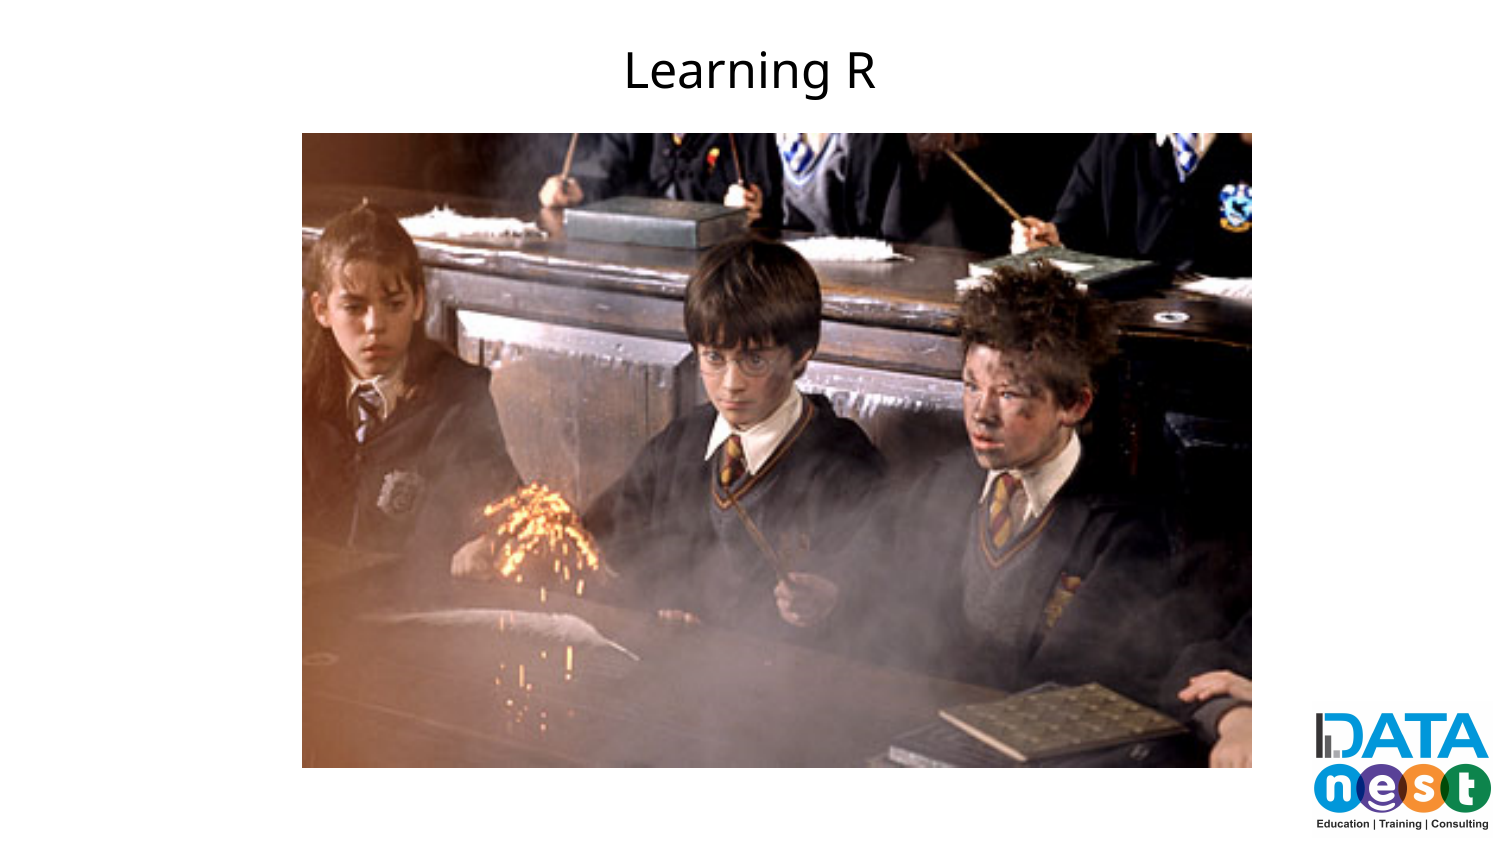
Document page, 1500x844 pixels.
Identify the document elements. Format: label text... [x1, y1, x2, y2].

picture [1312, 701, 1494, 838]
picture [302, 133, 1253, 768]
title Learning R [51, 23, 1449, 117]
